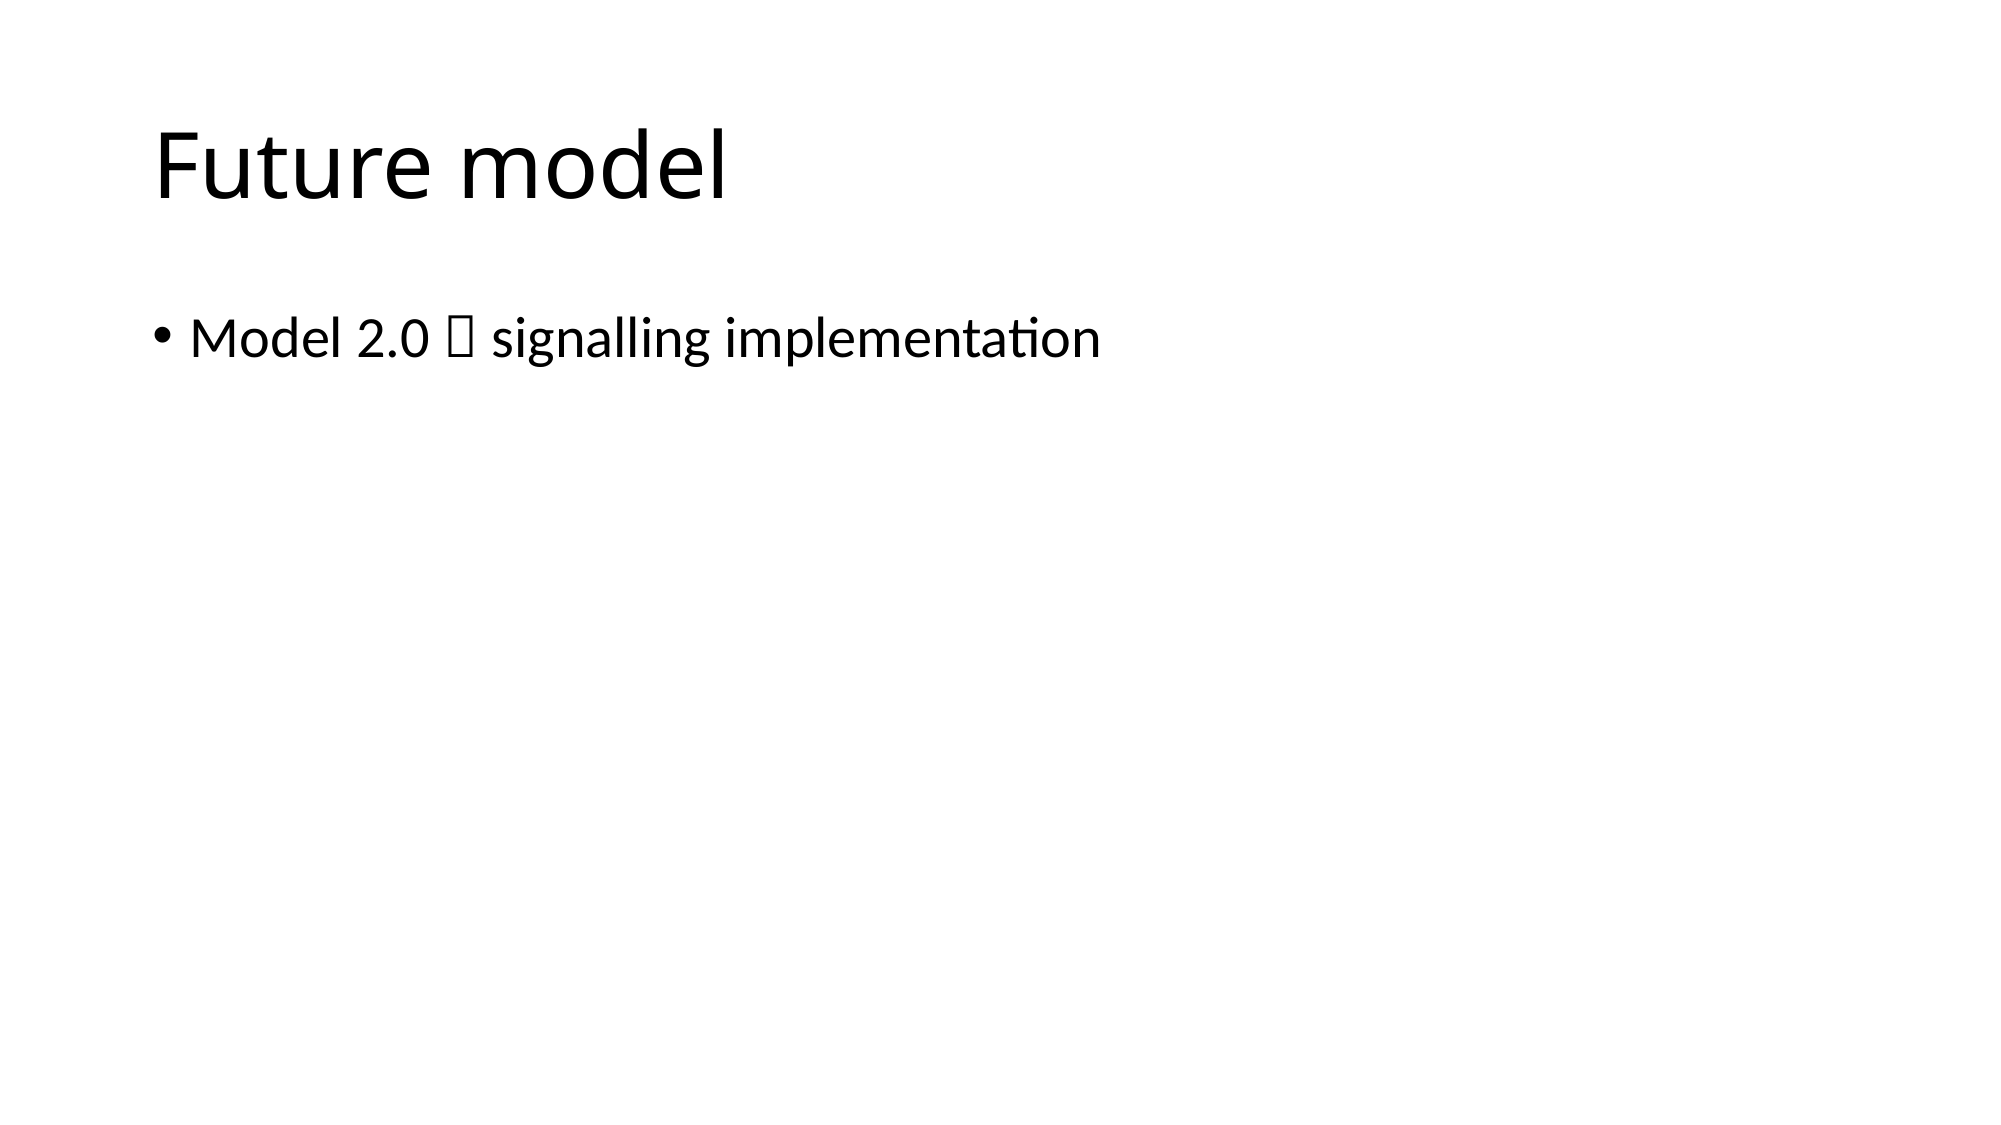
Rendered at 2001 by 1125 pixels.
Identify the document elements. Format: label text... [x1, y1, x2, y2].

title Future model [137, 59, 1863, 278]
list Model 2.0  signalling implementation [137, 299, 1863, 1014]
